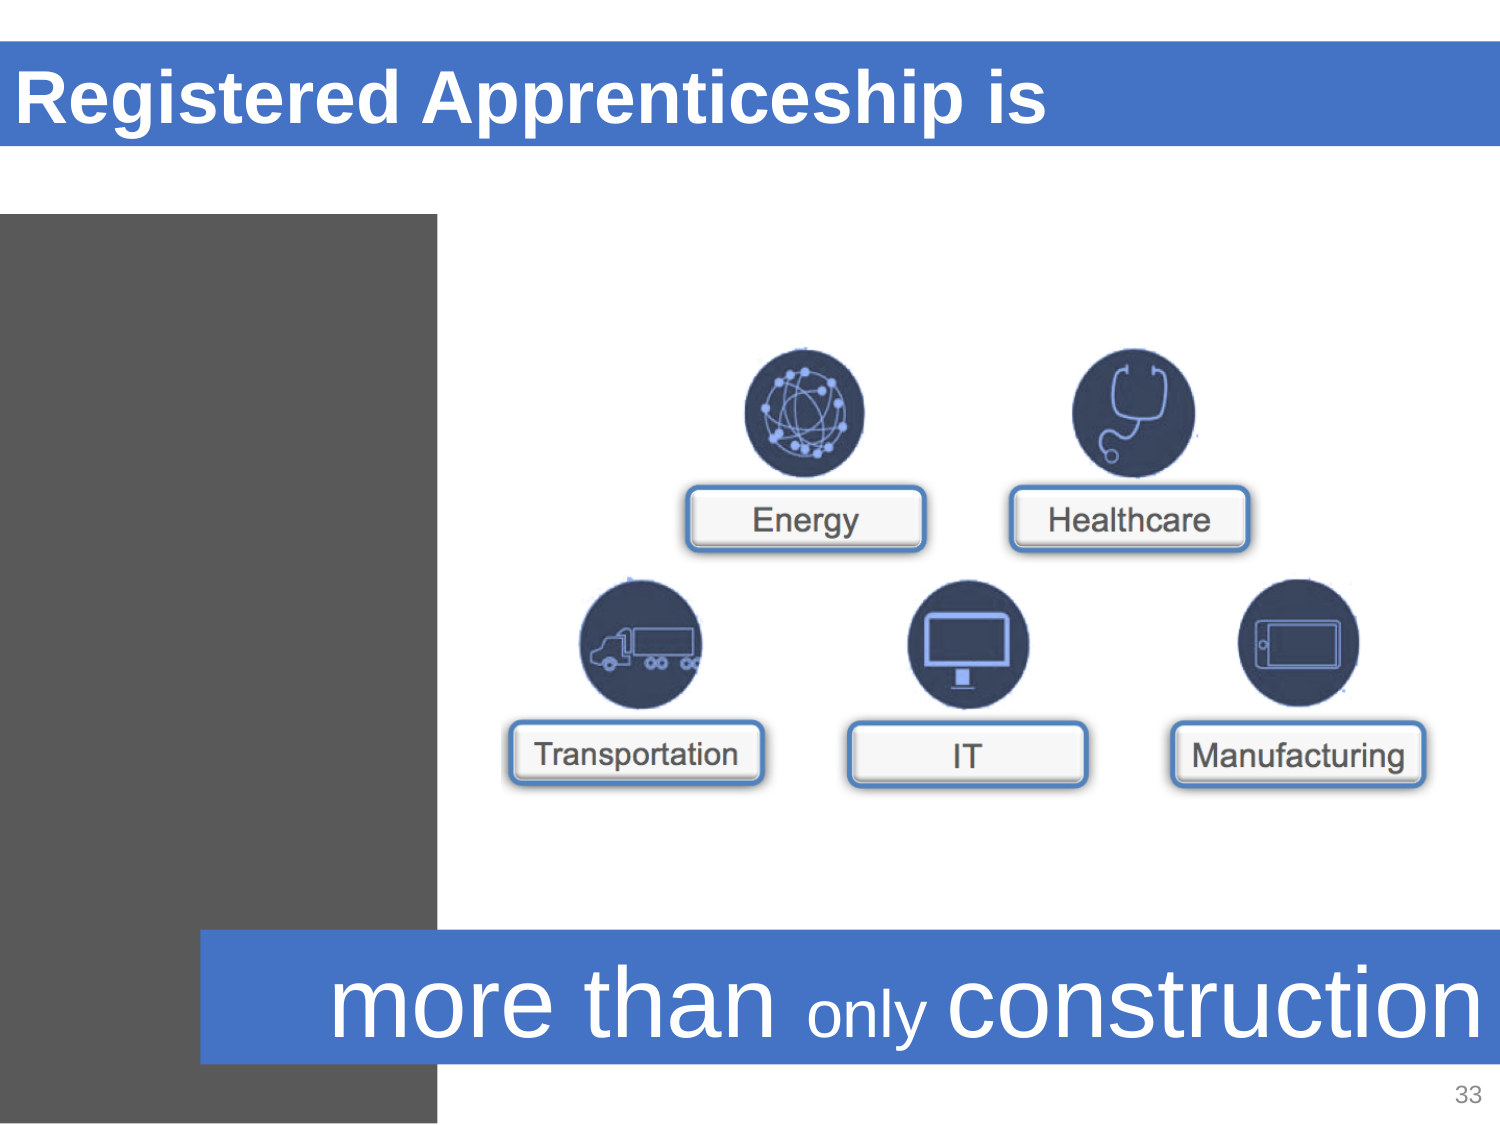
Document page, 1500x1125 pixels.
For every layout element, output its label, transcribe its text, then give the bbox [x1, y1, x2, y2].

text_box [0, 213, 438, 1124]
slide_number 33 [1147, 1063, 1498, 1124]
picture [500, 296, 1437, 863]
text_box more than only construction [200, 929, 1500, 1065]
text_box Registered Apprenticeship is [0, 41, 1500, 147]
